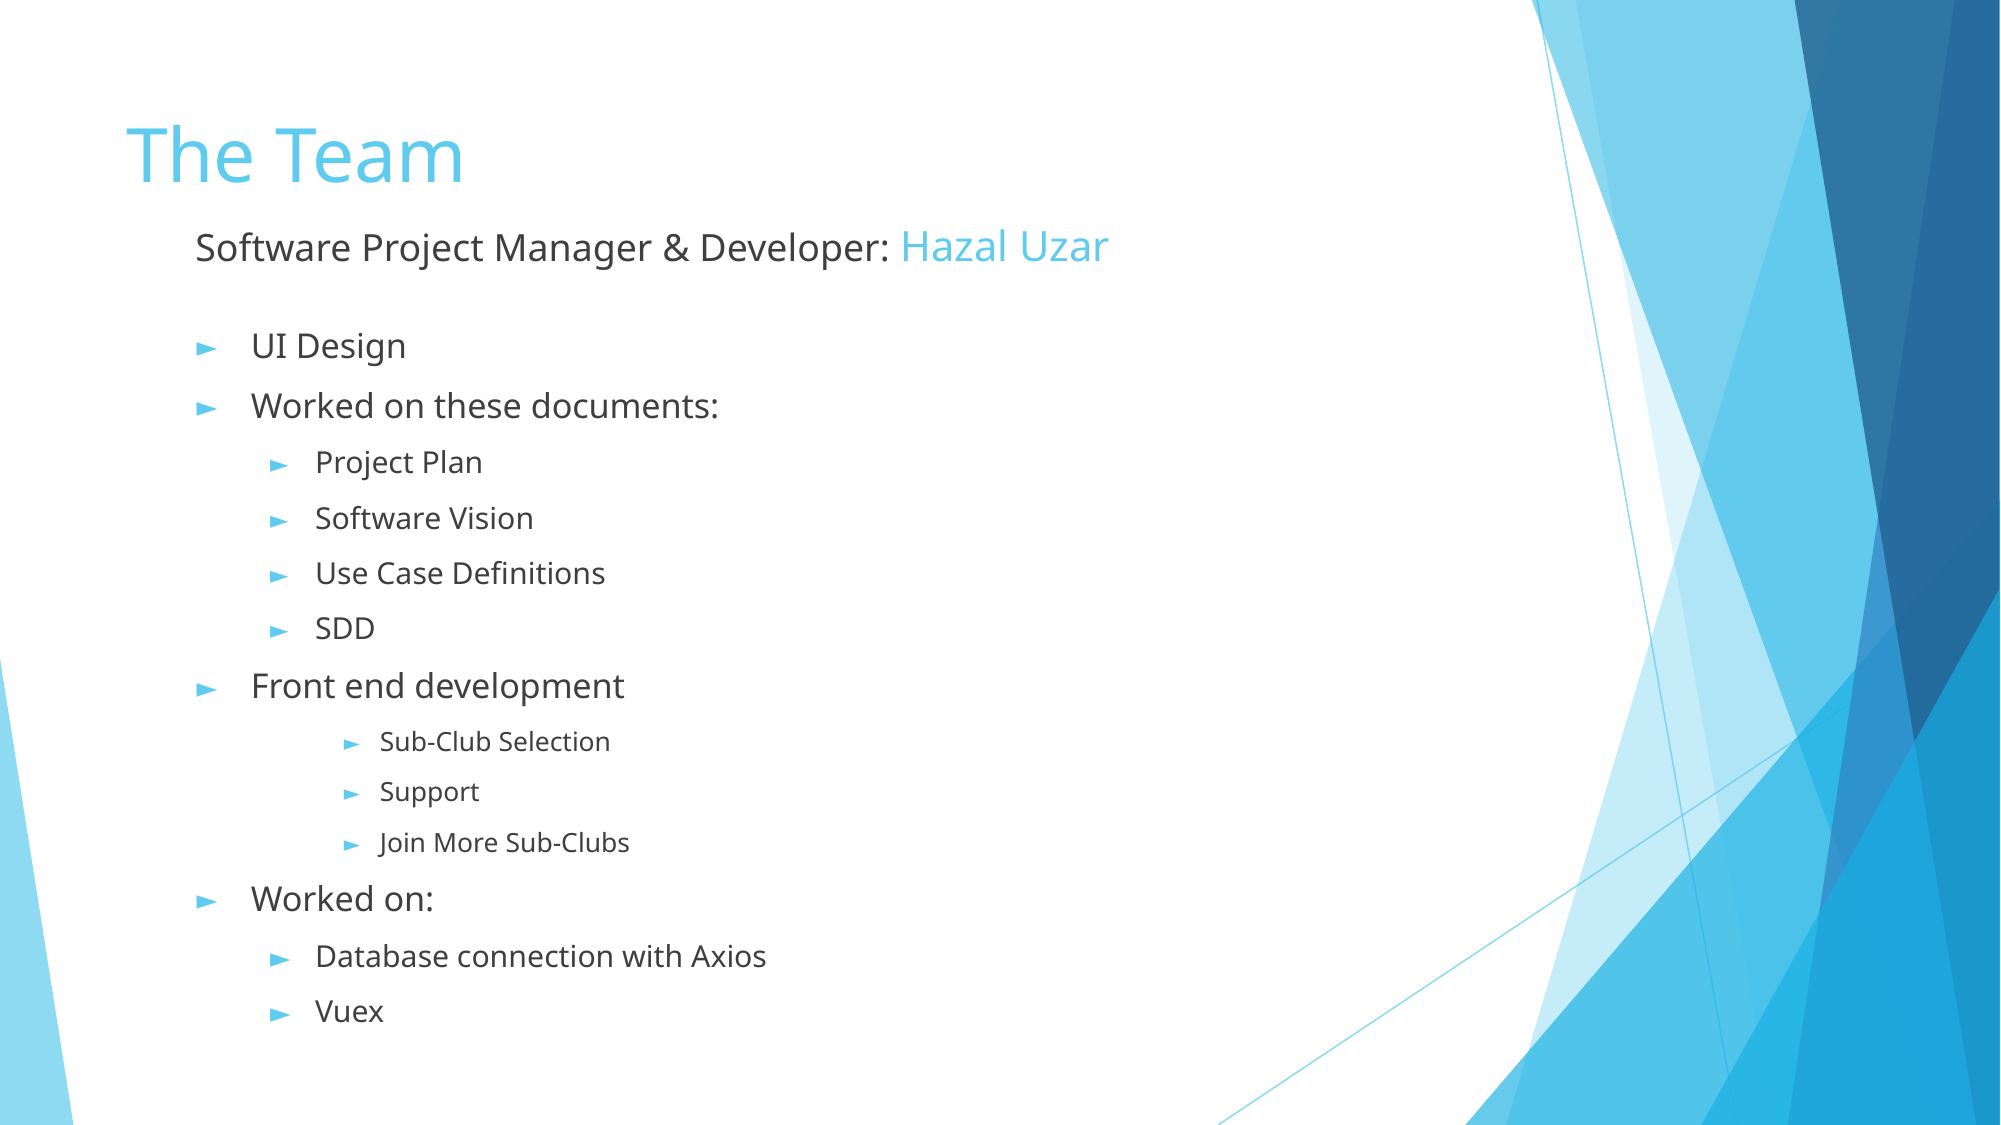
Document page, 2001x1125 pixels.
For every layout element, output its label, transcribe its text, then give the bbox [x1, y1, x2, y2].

list Software Project Manager & Developer: Hazal Uzar [180, 211, 1226, 293]
title The Team [111, 99, 1522, 317]
list UI Design Worked on these documents: Project Plan Software Vision Use Case Definitions SDD Front end development Sub-Club Selection Support Join More Sub-Clubs Worked on: Database connection with Axios Vuex [180, 316, 1208, 1041]
